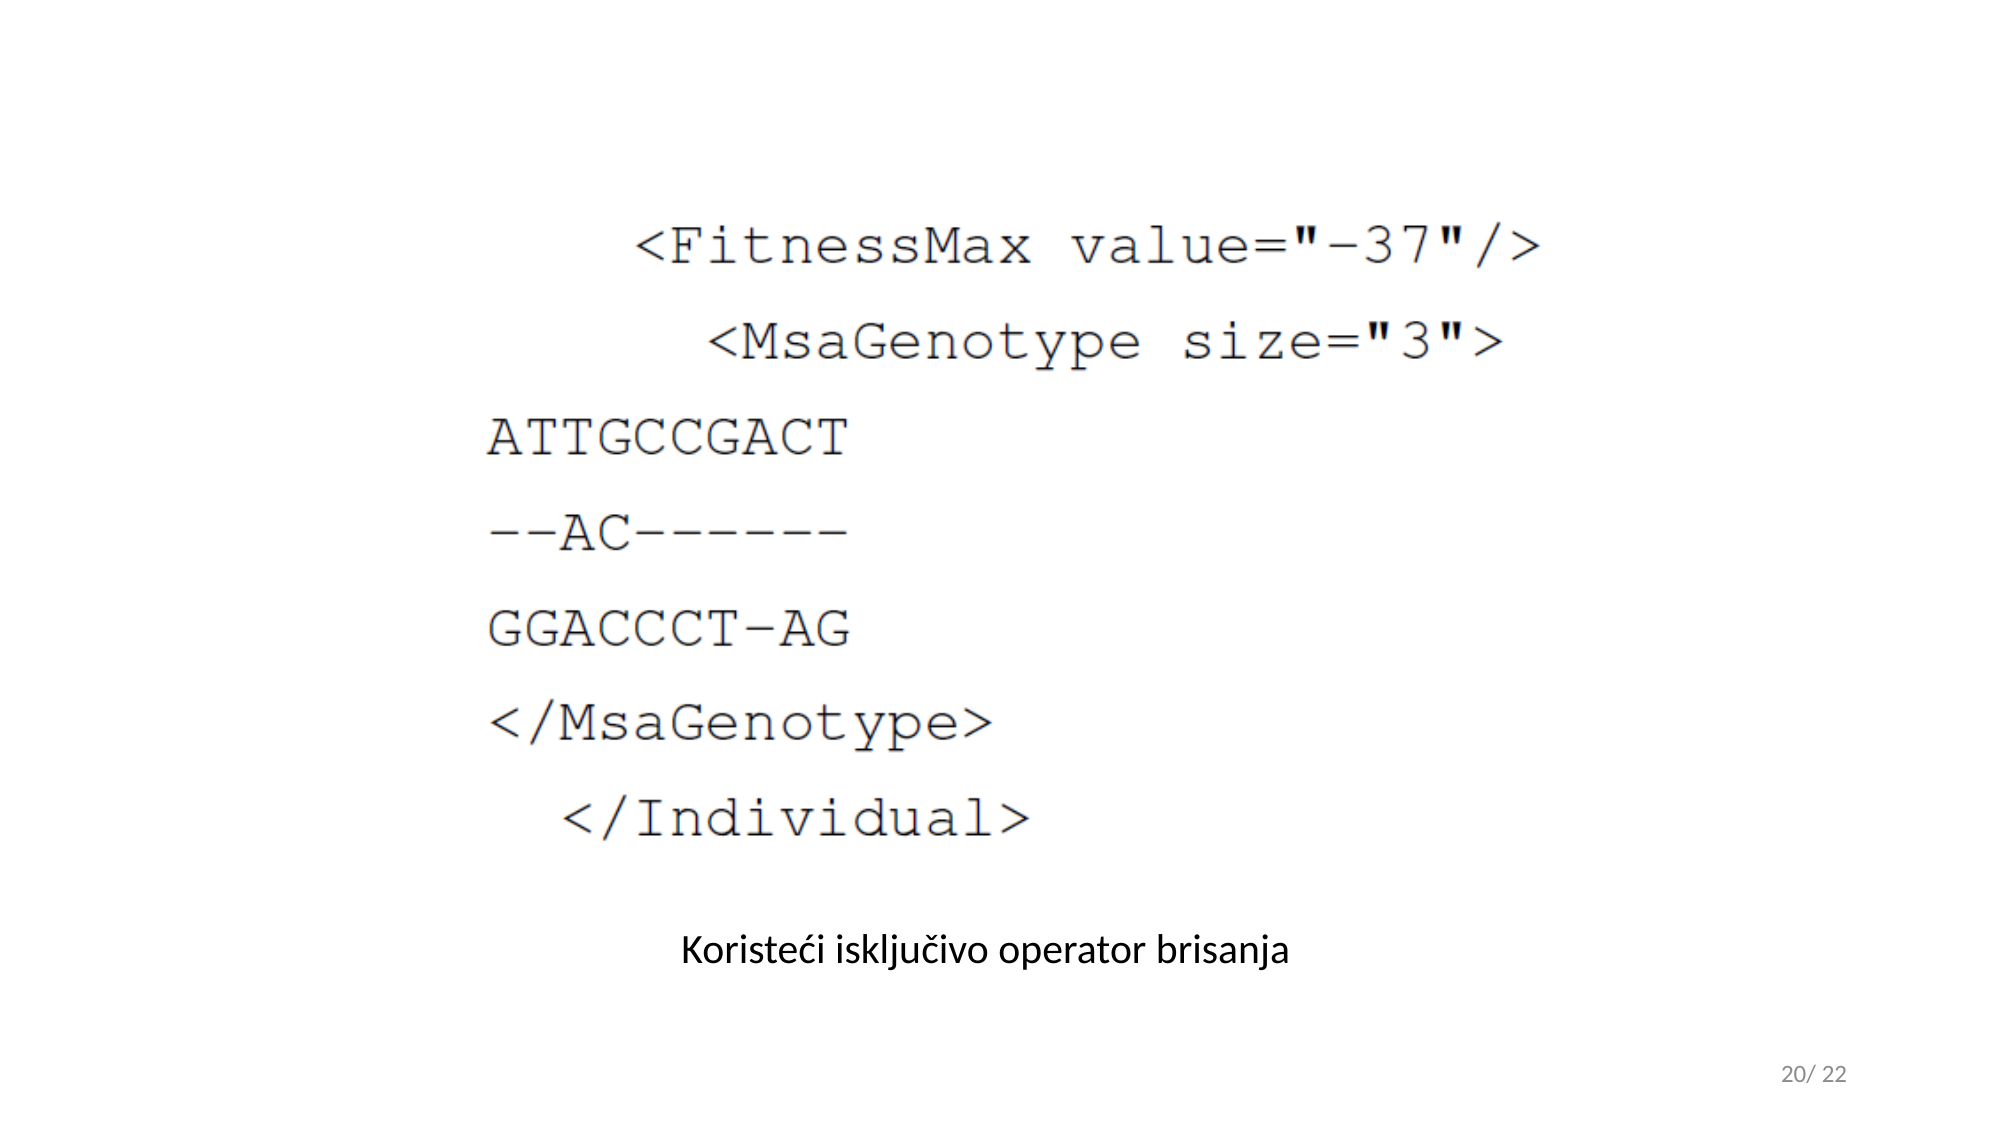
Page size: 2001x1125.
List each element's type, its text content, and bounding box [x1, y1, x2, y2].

slide_number 19/ 22 [1412, 1042, 1863, 1103]
text_box Koristeći isključivo operator brisanja [666, 914, 1334, 980]
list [329, 210, 1671, 850]
